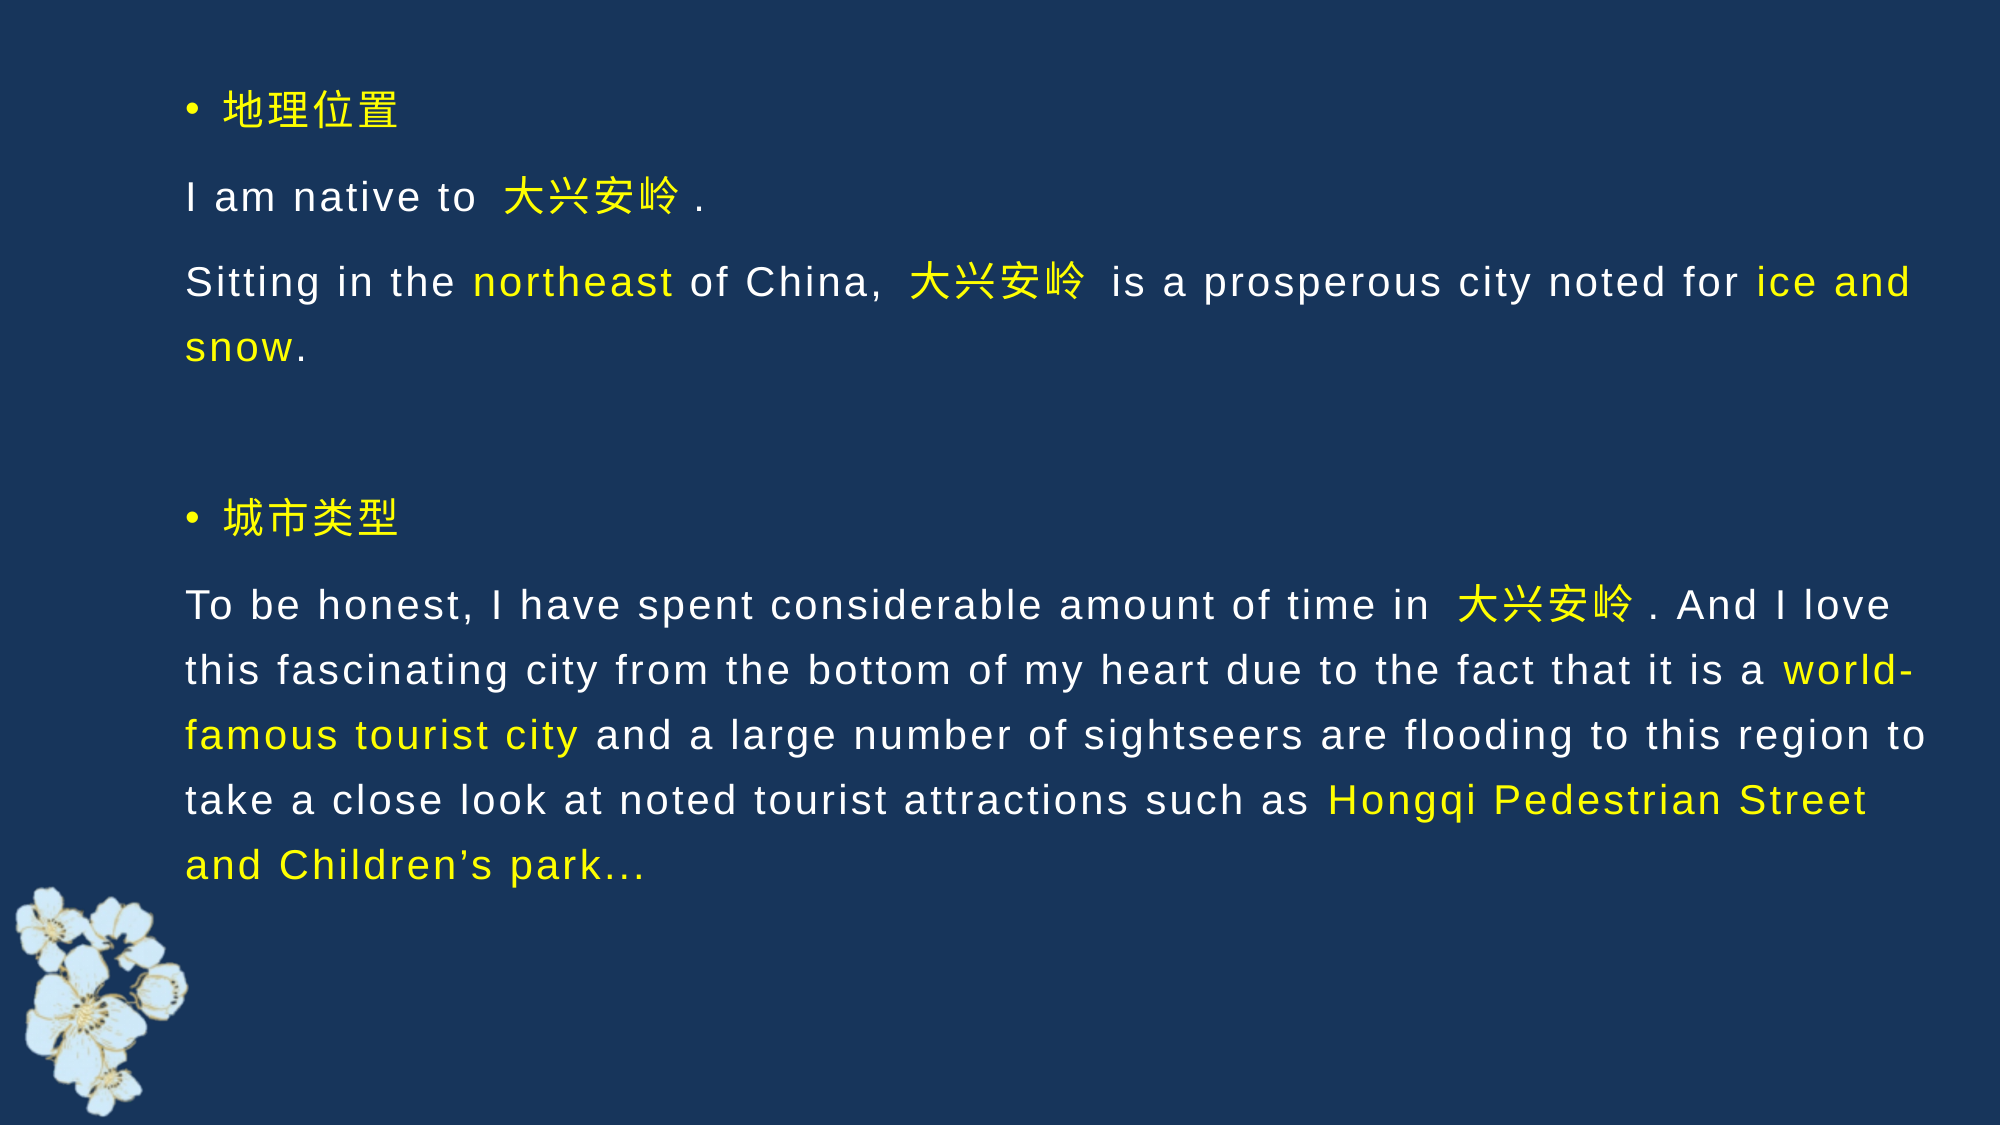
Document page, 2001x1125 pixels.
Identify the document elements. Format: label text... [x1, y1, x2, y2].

picture [15, 885, 188, 1118]
list 地理位置 I am native to 大兴安岭. Sitting in the northeast of China, 大兴安岭 is a prosperous city noted for ice and snow. 城市类型 To be honest, I have spent considerable amount of time in 大兴安岭. And I love this fascinating city from the bottom of my heart due to the fact that it is a world-famous tourist city and a large number of sightseers are flooding to this region to take a close look at noted tourist attractions such as Hongqi Pedestrian Street and Children’s park... [170, 0, 1951, 884]
